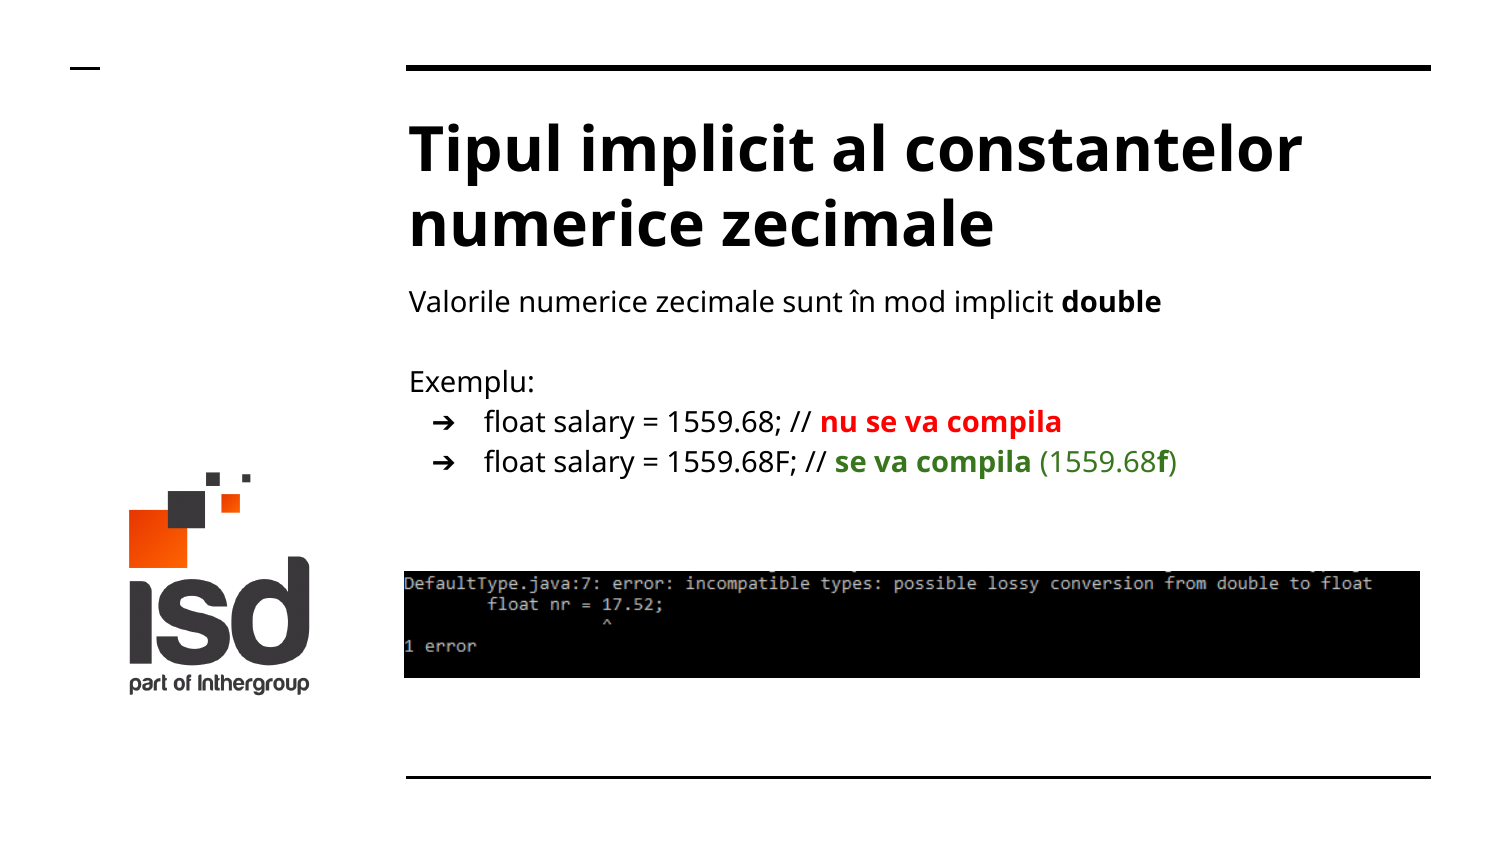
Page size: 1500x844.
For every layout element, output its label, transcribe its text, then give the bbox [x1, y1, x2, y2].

picture [404, 571, 1420, 679]
picture [37, 414, 382, 756]
title Tipul implicit al constantelor numerice zecimale [393, 94, 1431, 262]
list Valorile numerice zecimale sunt în mod implicit double Exemplu: float salary = 1559.68; // nu se va compila float salary = 1559.68F; // se va compila (1559.68f) [393, 262, 1431, 547]
